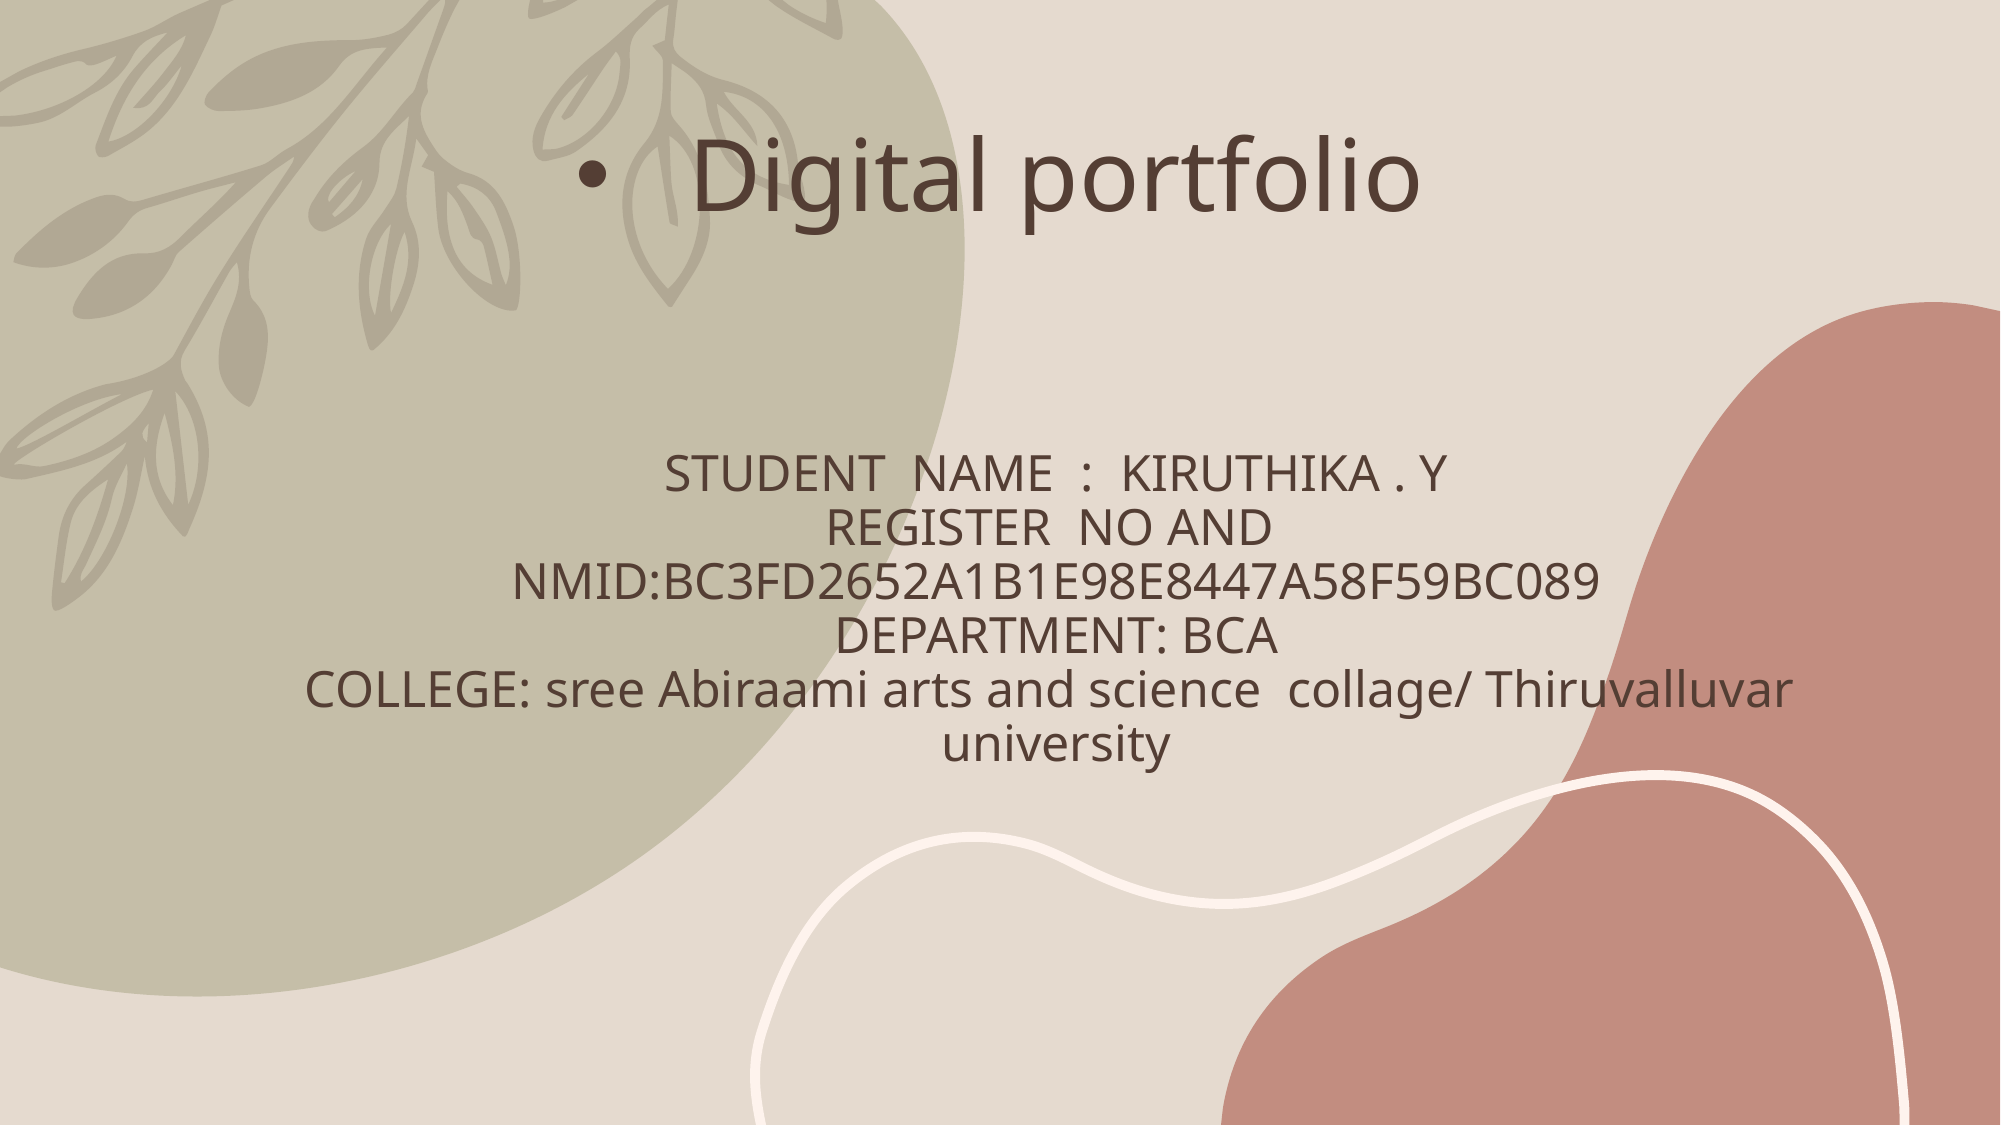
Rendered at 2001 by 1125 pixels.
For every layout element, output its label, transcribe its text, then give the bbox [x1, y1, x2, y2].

title Digital portfolio STUDENT NAME : KIRUTHIKA . Y REGISTER NO AND NMID:BC3FD2652A1B1E98E8447A58F59BC089 DEPARTMENT: BCA COLLEGE: sree Abiraami arts and science collage/ Thiruvalluvar university [150, 149, 1850, 975]
